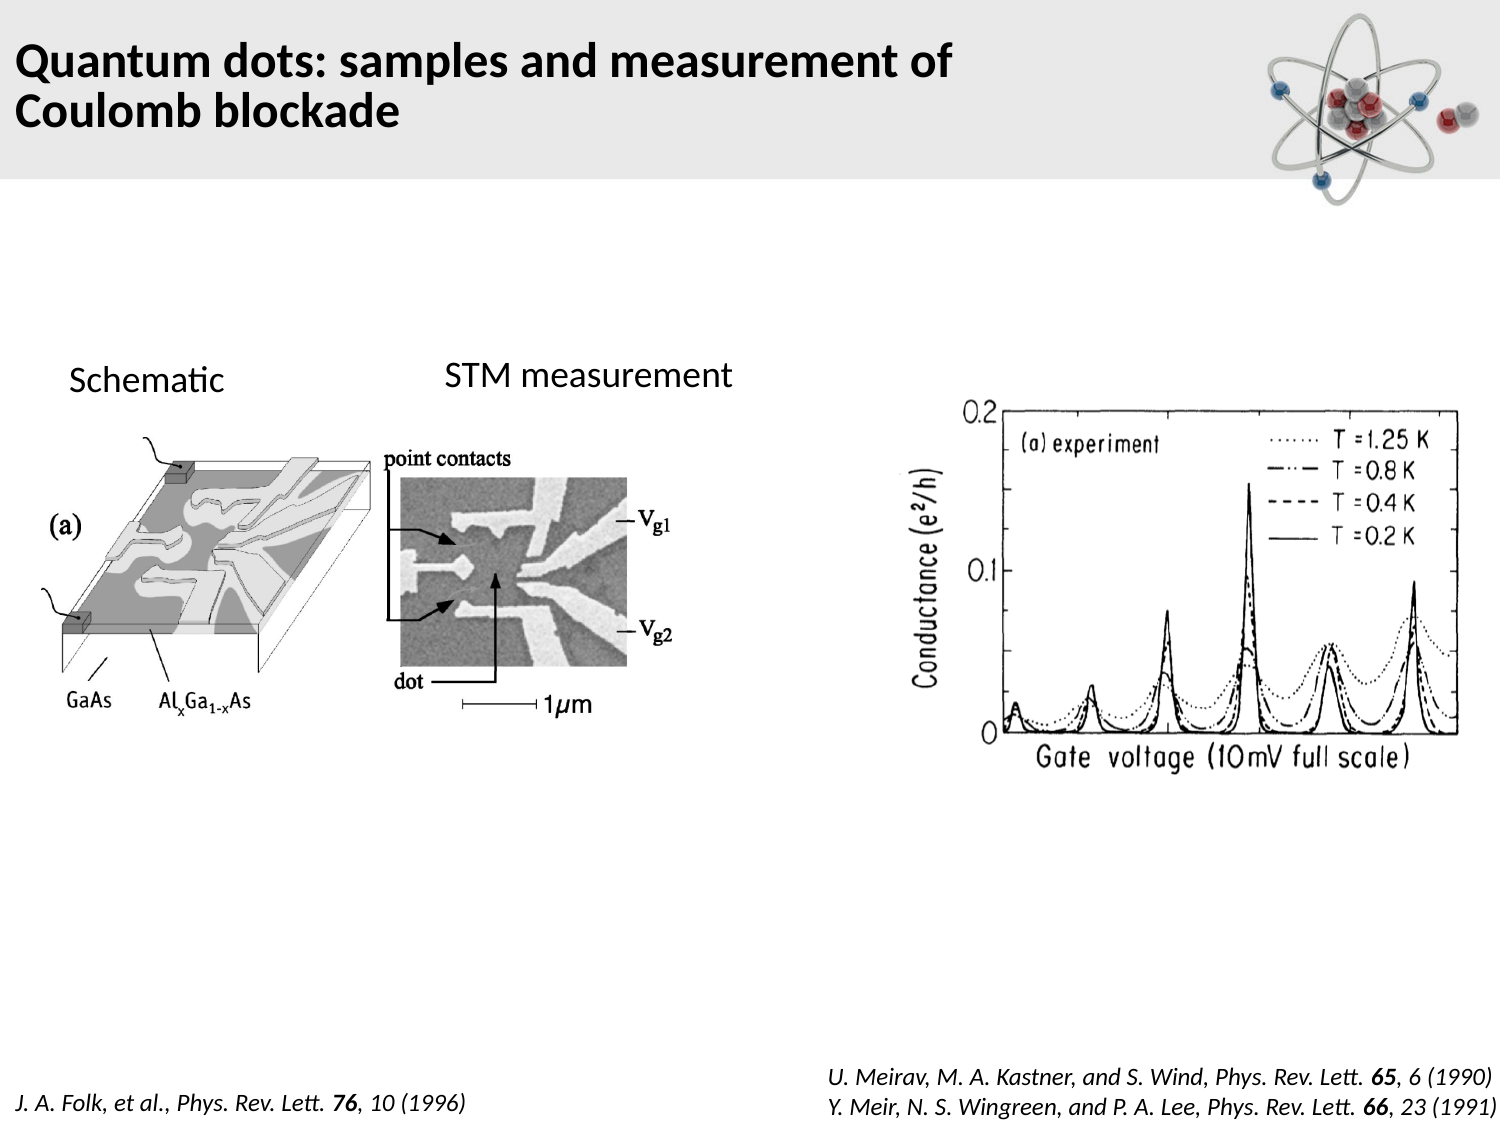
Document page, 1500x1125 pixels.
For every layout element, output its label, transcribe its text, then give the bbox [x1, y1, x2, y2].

picture [0, 179, 1500, 1125]
text_box STM measurement [429, 343, 749, 403]
title Quantum dots: samples and measurement of Coulomb blockade [0, 2, 1500, 179]
text_box U. Meirav, M. A. Kastner, and S. Wind, Phys. Rev. Lett. 65, 6 (1990) Y. Meir, N. S. Wingreen, and P. A. Lee, Phys. Rev. Lett. 66, 23 (1991) [812, 1053, 1500, 1125]
text_box J. A. Folk, et al., Phys. Rev. Lett. 76, 10 (1996) [0, 1079, 482, 1125]
text_box [135, 41, 1412, 171]
text_box Schematic [54, 348, 240, 408]
